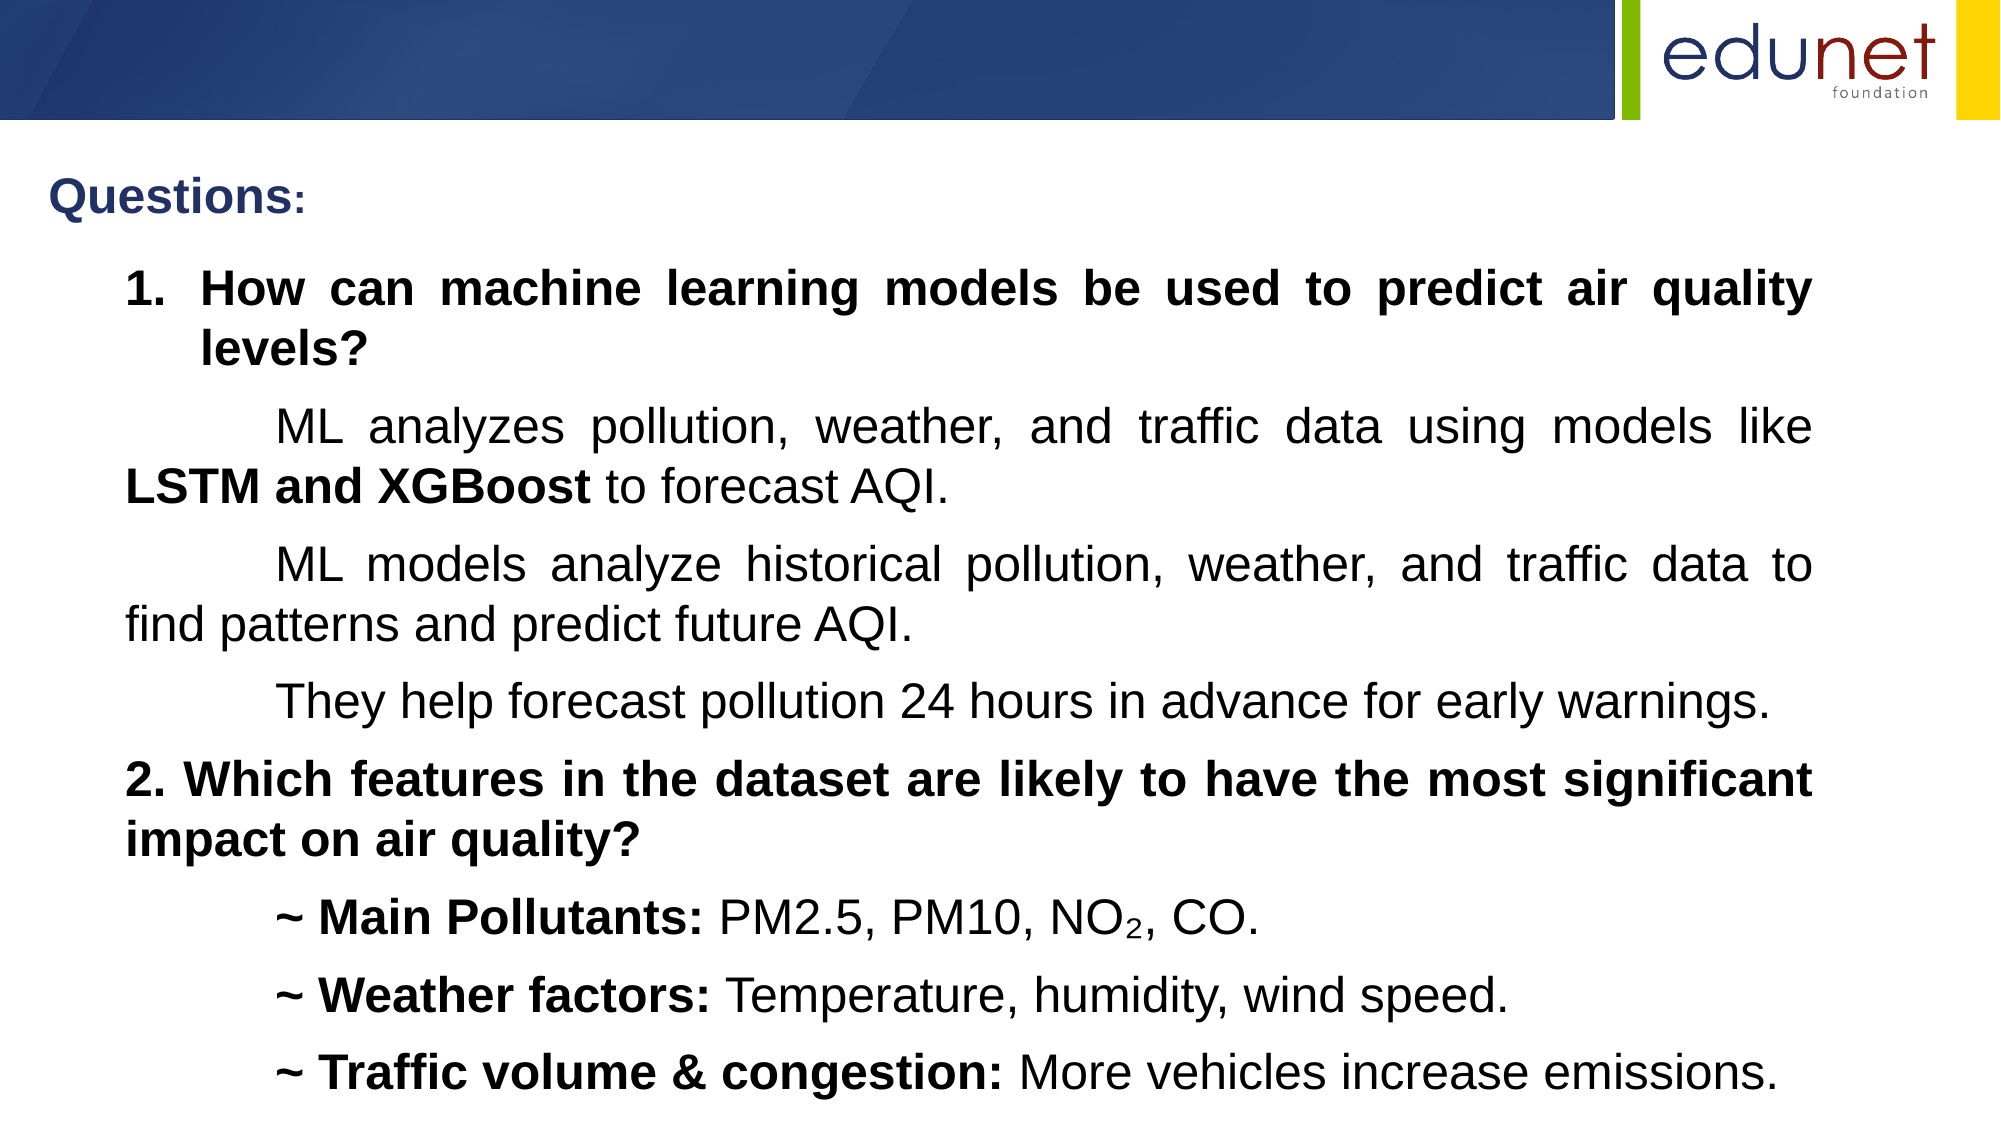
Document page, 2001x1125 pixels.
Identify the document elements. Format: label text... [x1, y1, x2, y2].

text_box How can machine learning models be used to predict air quality levels? ML analyzes pollution, weather, and traffic data using models like LSTM and XGBoost to forecast AQI. ML models analyze historical pollution, weather, and traffic data to find patterns and predict future AQI. They help forecast pollution 24 hours in advance for early warnings. 2. Which features in the dataset are likely to have the most significant impact on air quality? ~ Main Pollutants: PM2.5, PM10, NO₂, CO. ~ Weather factors: Temperature, humidity, wind speed. ~ Traffic volume & congestion: More vehicles increase emissions. [110, 248, 1830, 1108]
picture [1652, 12, 1948, 108]
text_box Questions: [33, 155, 322, 231]
